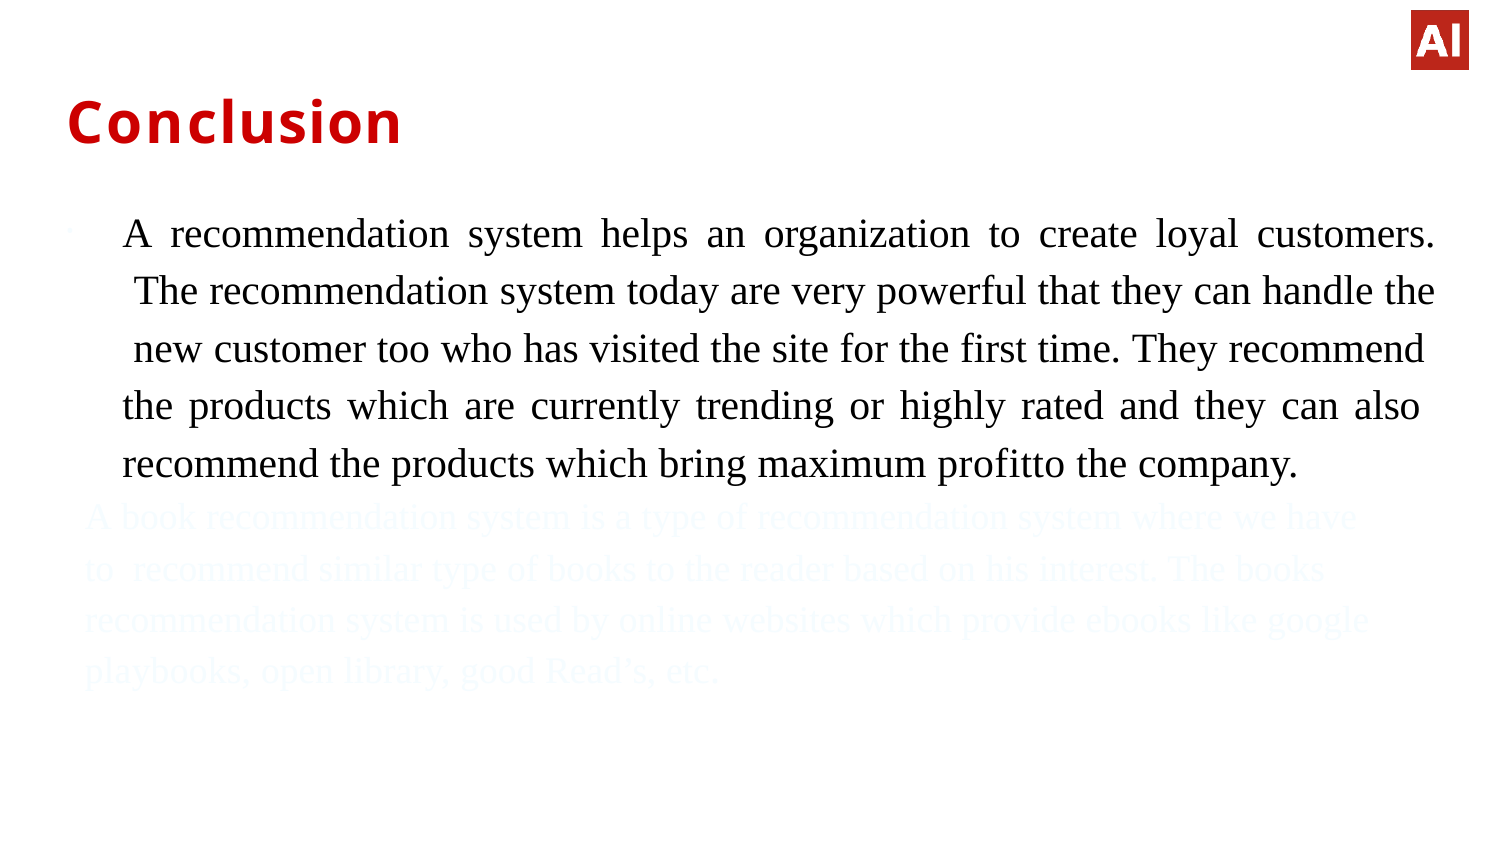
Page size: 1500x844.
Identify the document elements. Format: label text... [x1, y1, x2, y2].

title Conclusion [64, 83, 409, 195]
text_box A recommendation system helps an organization to create loyal customers. The recommendation system today are very powerful that they can handle the new customer too who has visited the site for the first time. They recommend the products which are currently trending or highly rated and they can also recommend the products which bring maximum profitto the company. A book recommendation system is a type of recommendation system where we have to recommend similar type of books to the reader based on his interest. The books recommendation system is used by online websites which provide ebooks like google playbooks, open library, good Read’s, etc. [64, 195, 1437, 692]
picture [1411, 10, 1469, 70]
